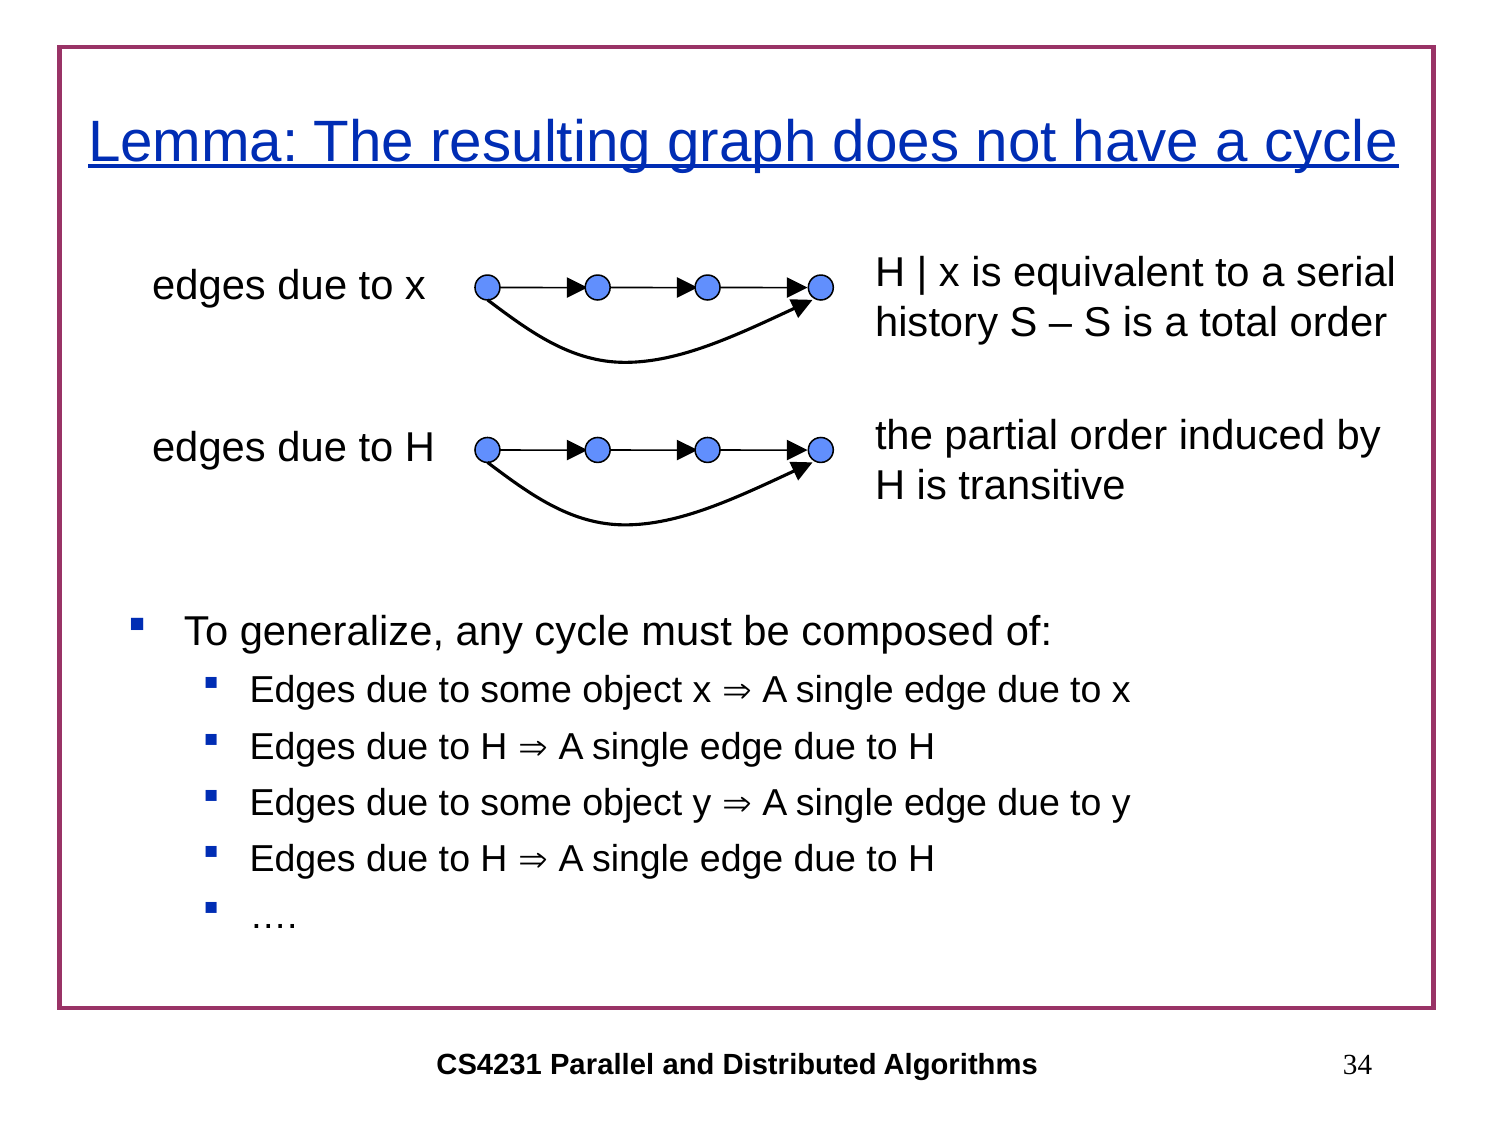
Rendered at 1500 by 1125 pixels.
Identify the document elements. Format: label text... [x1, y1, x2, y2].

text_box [584, 437, 692, 463]
text_box [499, 309, 806, 363]
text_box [694, 274, 808, 301]
title Lemma: The resulting graph does not have a cycle [62, 69, 1426, 207]
text_box [812, 437, 834, 463]
text_box edges due to x [136, 249, 442, 316]
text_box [694, 437, 808, 463]
text_box [498, 471, 806, 525]
text_box the partial order induced by H is transitive [859, 399, 1425, 516]
text_box [812, 275, 834, 300]
list To generalize, any cycle must be composed of: Edges due to some object x  A single edge due to x Edges due to H  A single edge due to H Edges due to some object y  A single edge due to y Edges due to H  A single edge due to H …. [112, 596, 1388, 925]
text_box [474, 437, 582, 463]
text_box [584, 274, 693, 301]
text_box H | x is equivalent to a serial history S – S is a total order [859, 237, 1425, 353]
footer CS4231 Parallel and Distributed Algorithms [212, 1024, 1074, 1101]
slide_number 34 [1074, 1024, 1388, 1101]
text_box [474, 274, 583, 301]
text_box edges due to H [136, 412, 451, 478]
